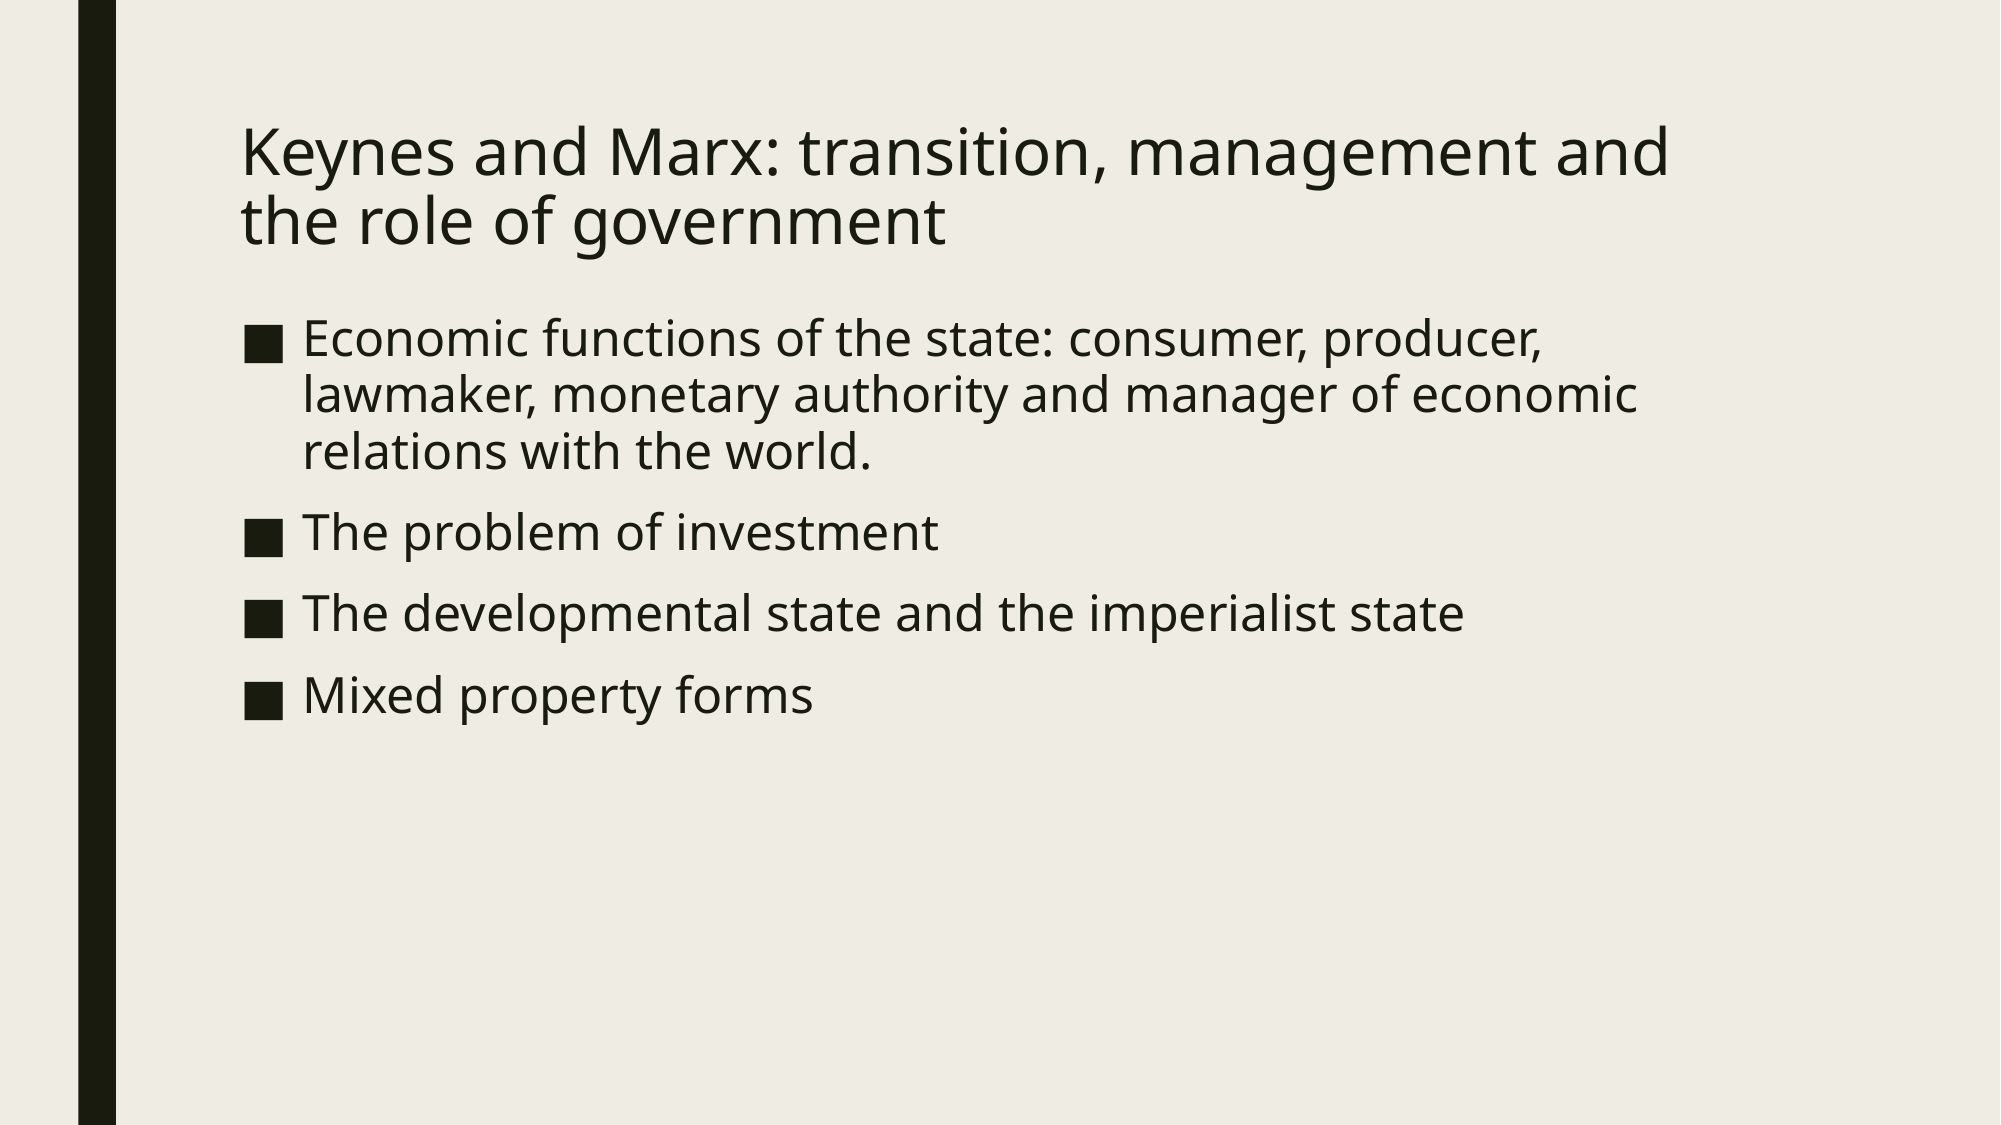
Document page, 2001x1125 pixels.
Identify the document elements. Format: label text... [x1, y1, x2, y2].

title Keynes and Marx: transition, management and the role of government [225, 112, 1800, 303]
list Economic functions of the state: consumer, producer, lawmaker, monetary authority and manager of economic relations with the world. The problem of investment The developmental state and the imperialist state Mixed property forms [225, 303, 1800, 963]
